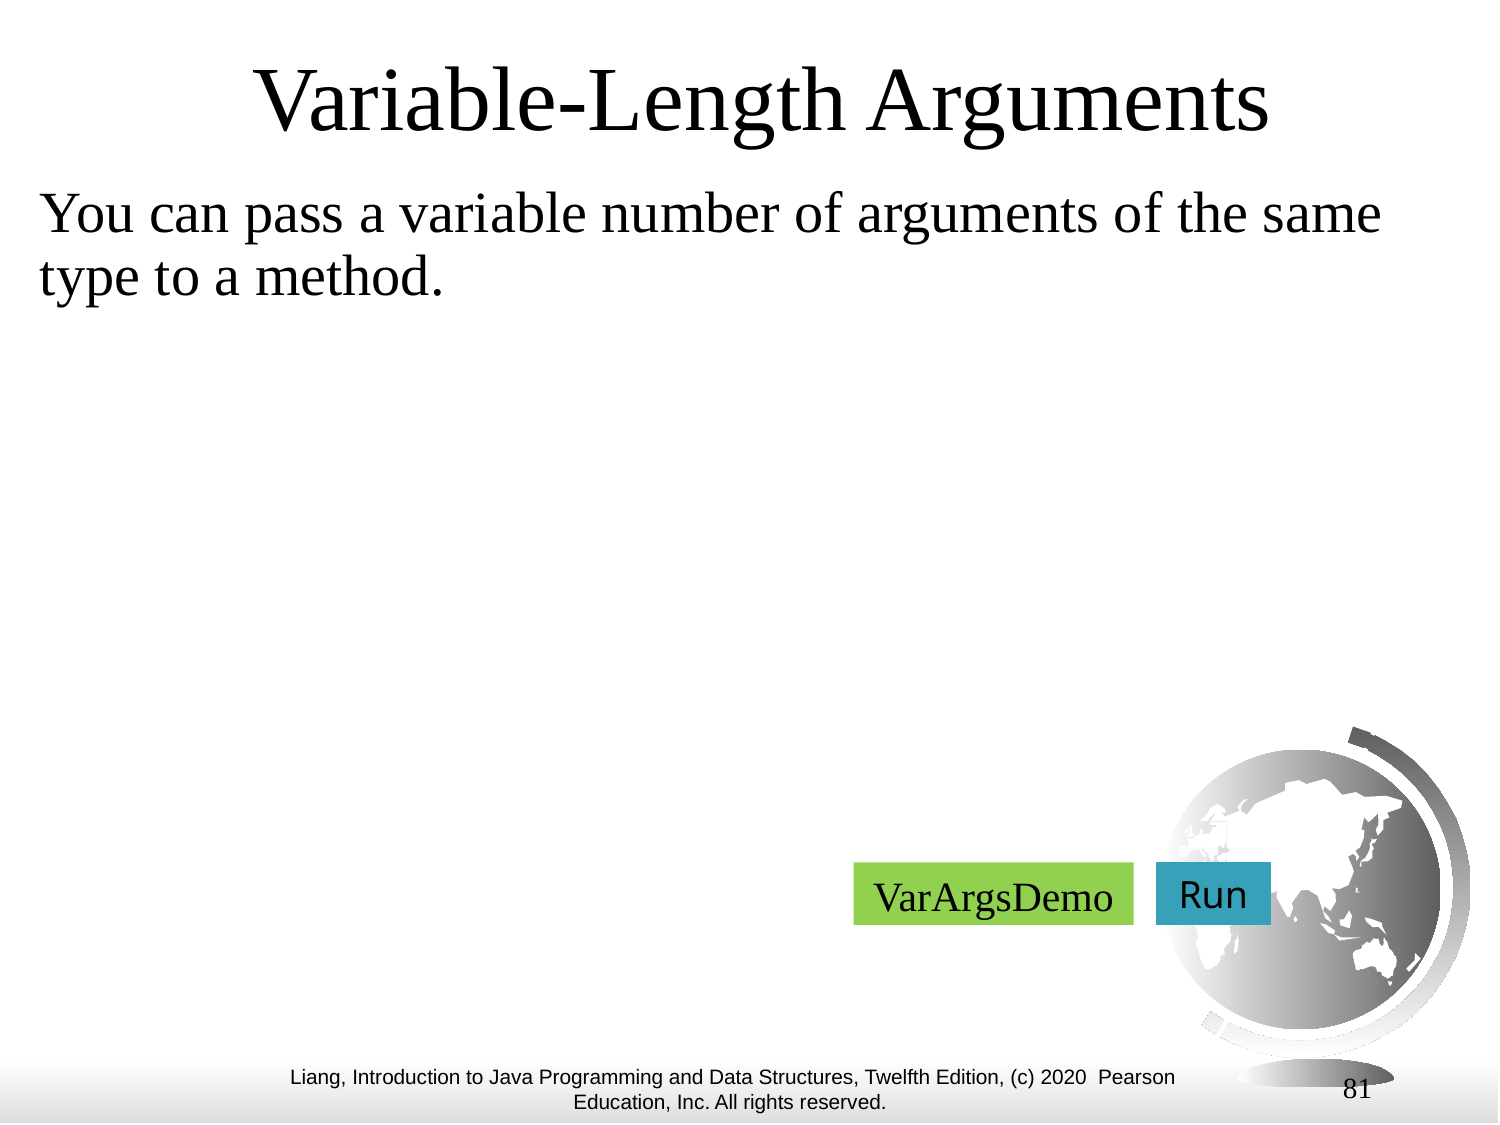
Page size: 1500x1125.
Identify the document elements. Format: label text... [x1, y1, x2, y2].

list You can pass a variable number of arguments of the same type to a method. [24, 174, 1475, 663]
text_box Run [1155, 862, 1271, 925]
slide_number 81 [1074, 1049, 1388, 1125]
text_box VarArgsDemo [853, 862, 1134, 925]
title Variable-Length Arguments [125, 24, 1400, 163]
